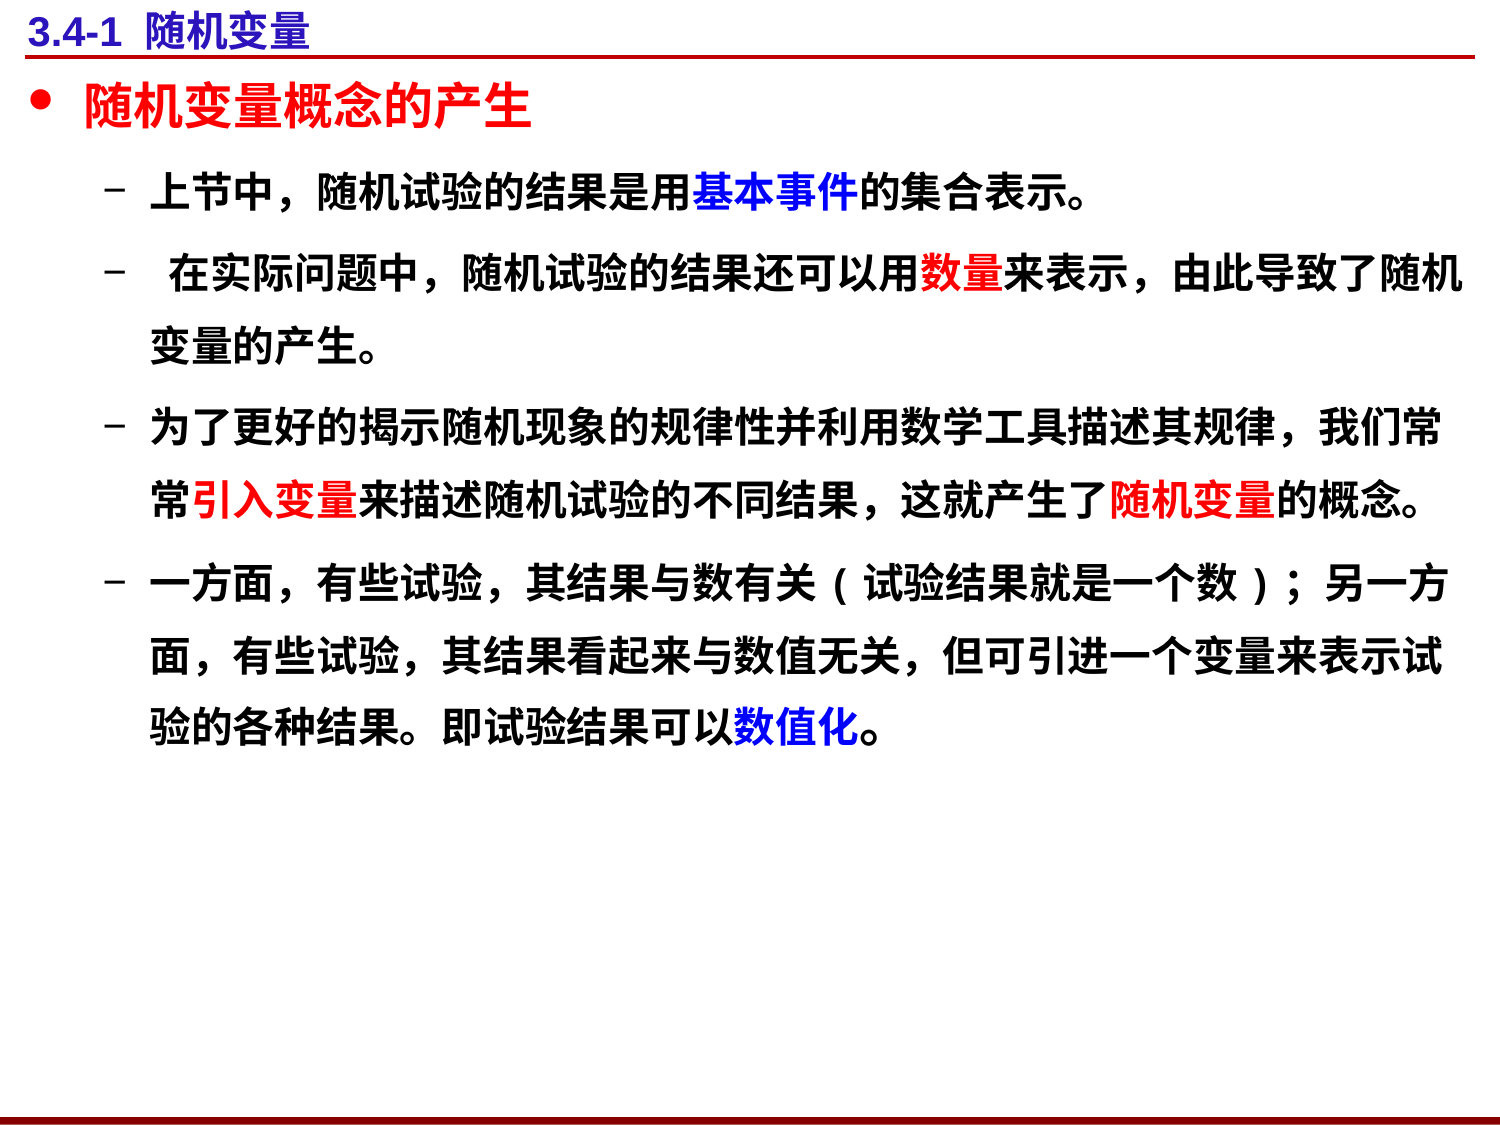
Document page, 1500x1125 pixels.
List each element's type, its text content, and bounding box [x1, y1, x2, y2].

list 随机变量概念的产生 上节中，随机试验的结果是用基本事件的集合表示。 在实际问题中，随机试验的结果还可以用数量来表示，由此导致了随机变量的产生。 为了更好的揭示随机现象的规律性并利用数学工具描述其规律，我们常常引入变量来描述随机试验的不同结果，这就产生了随机变量的概念。 一方面，有些试验，其结果与数有关(试验结果就是一个数)；另一方面，有些试验，其结果看起来与数值无关，但可引进一个变量来表示试验的各种结果。即试验结果可以数值化。 [12, 54, 1488, 1113]
title 3.4-1 随机变量 [12, 6, 1304, 53]
text_box [149, 687, 1363, 787]
